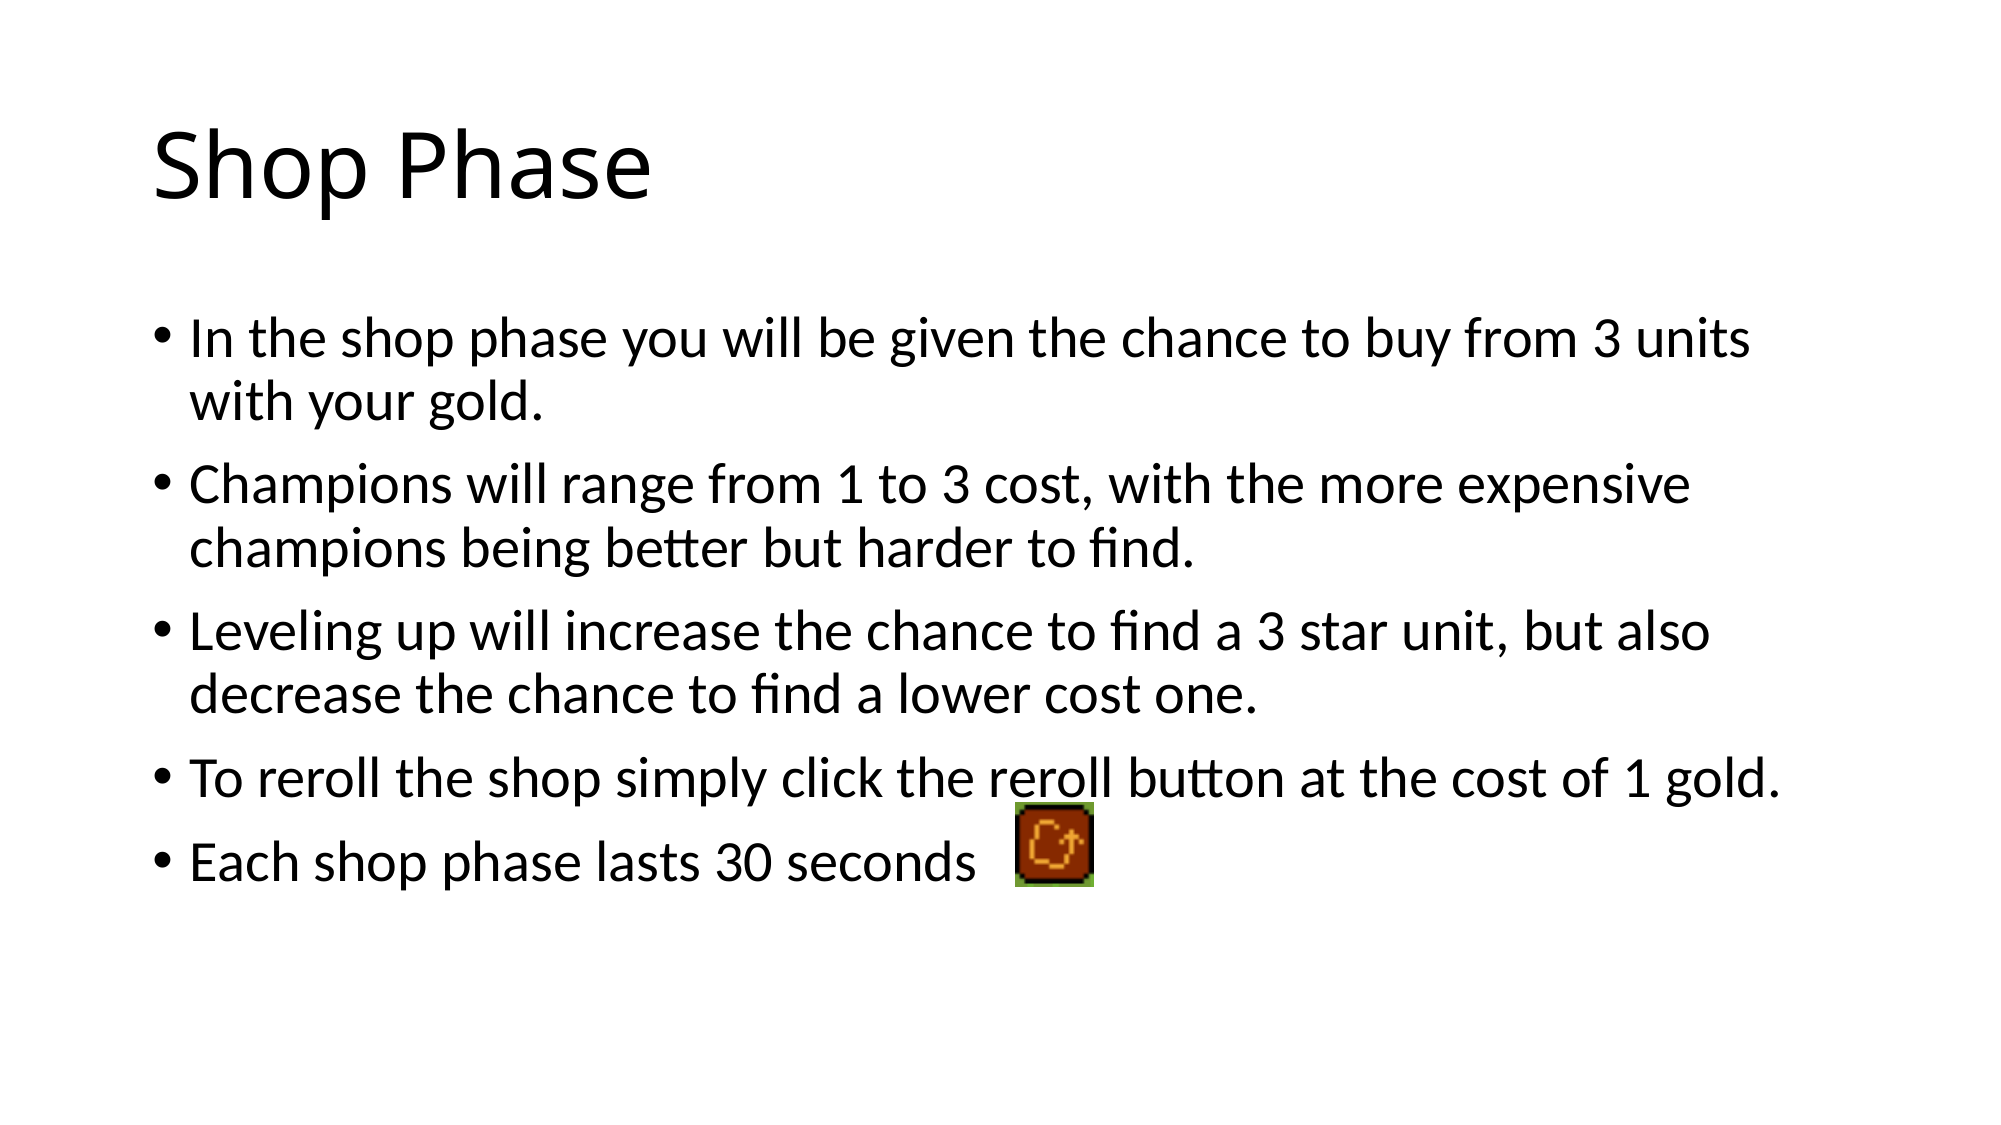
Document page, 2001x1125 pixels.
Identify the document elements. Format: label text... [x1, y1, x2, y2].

title Shop Phase [137, 59, 1863, 278]
list In the shop phase you will be given the chance to buy from 3 units with your gold. Champions will range from 1 to 3 cost, with the more expensive champions being better but harder to find. Leveling up will increase the chance to find a 3 star unit, but also decrease the chance to find a lower cost one. To reroll the shop simply click the reroll button at the cost of 1 gold. Each shop phase lasts 30 seconds [137, 299, 1863, 1014]
picture [1015, 802, 1094, 888]
